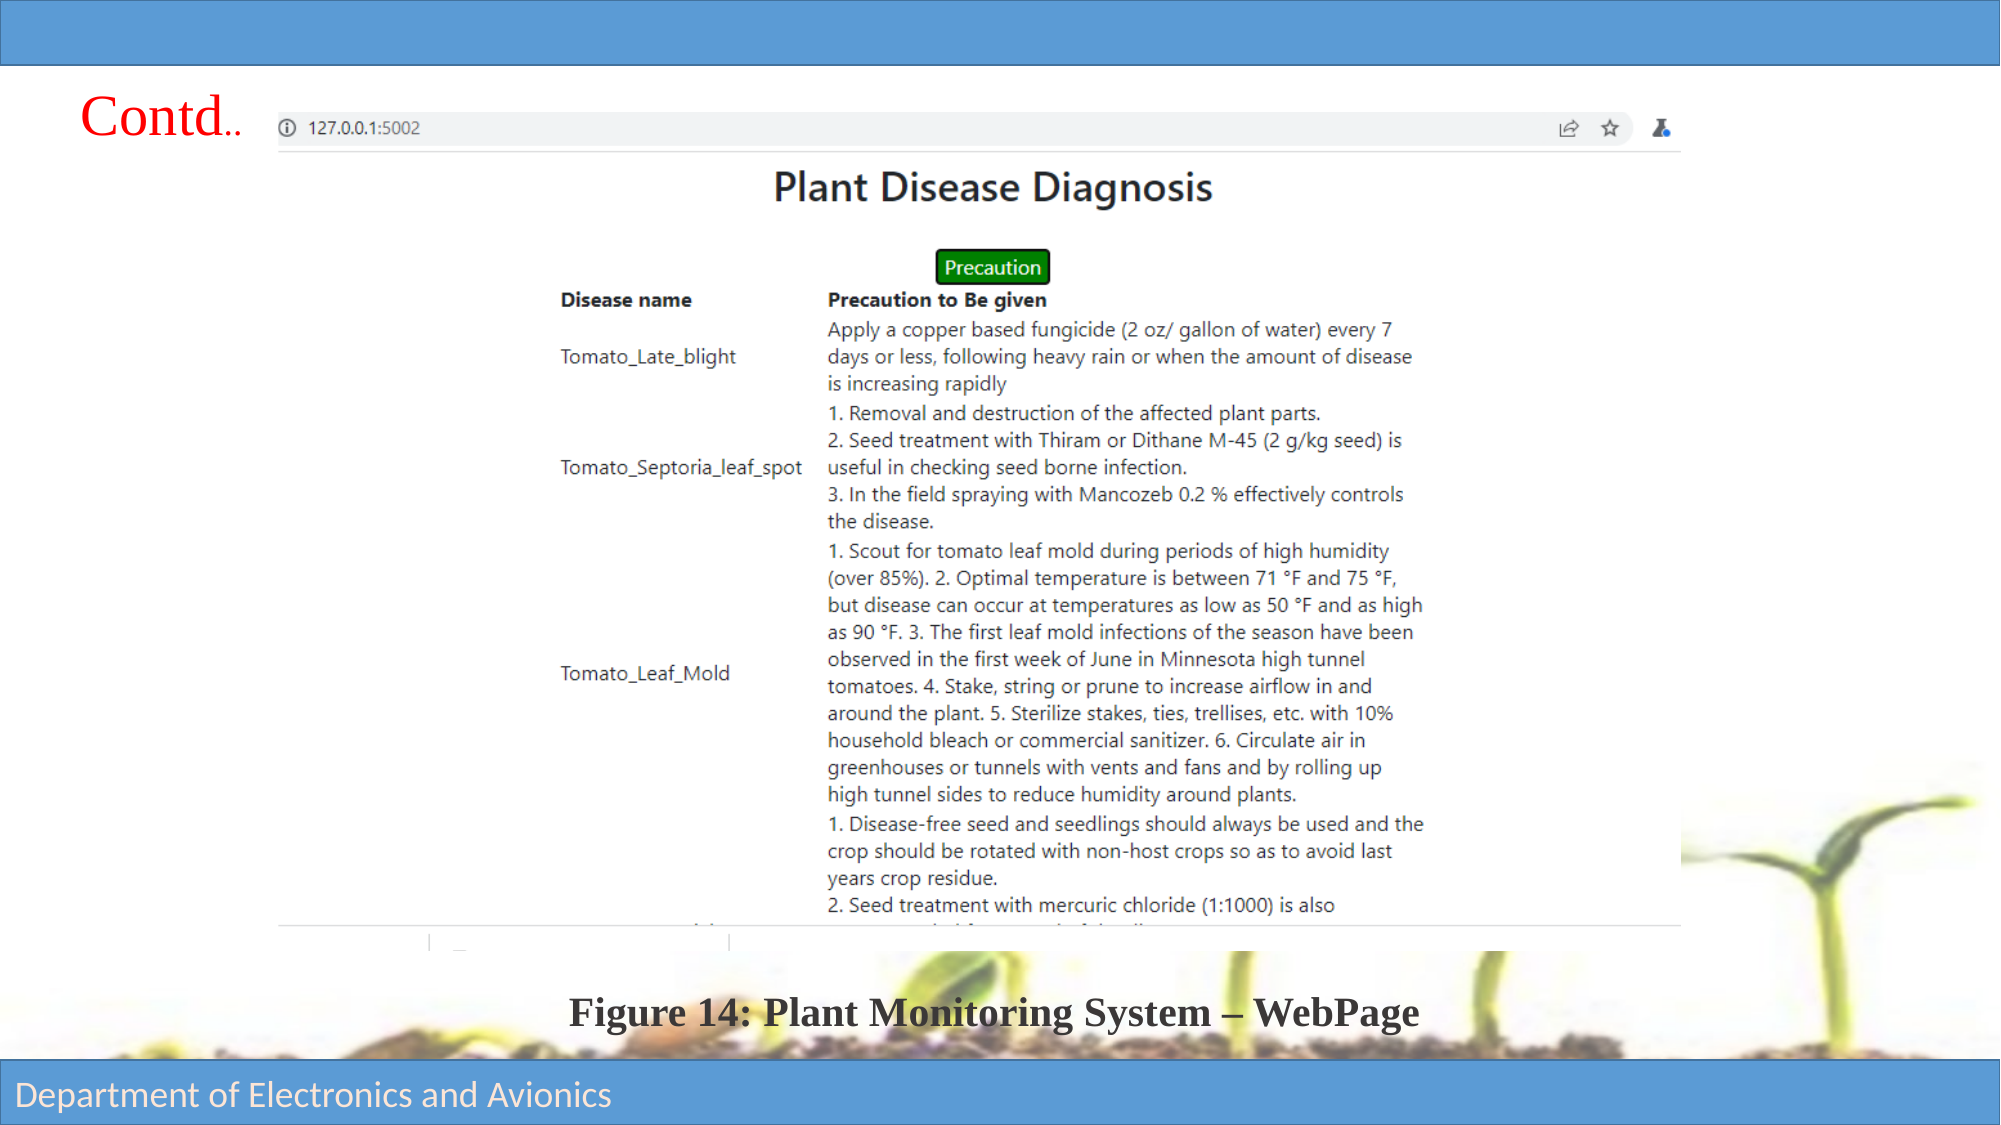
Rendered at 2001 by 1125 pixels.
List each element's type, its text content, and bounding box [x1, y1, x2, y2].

text_box Figure 14: Plant Monitoring System – WebPage [278, 969, 1722, 1101]
picture [278, 112, 1681, 951]
text_box Contd.. [65, 69, 258, 155]
text_box Department of Electronics and Avionics [0, 1059, 2000, 1125]
text_box [0, 0, 2000, 66]
